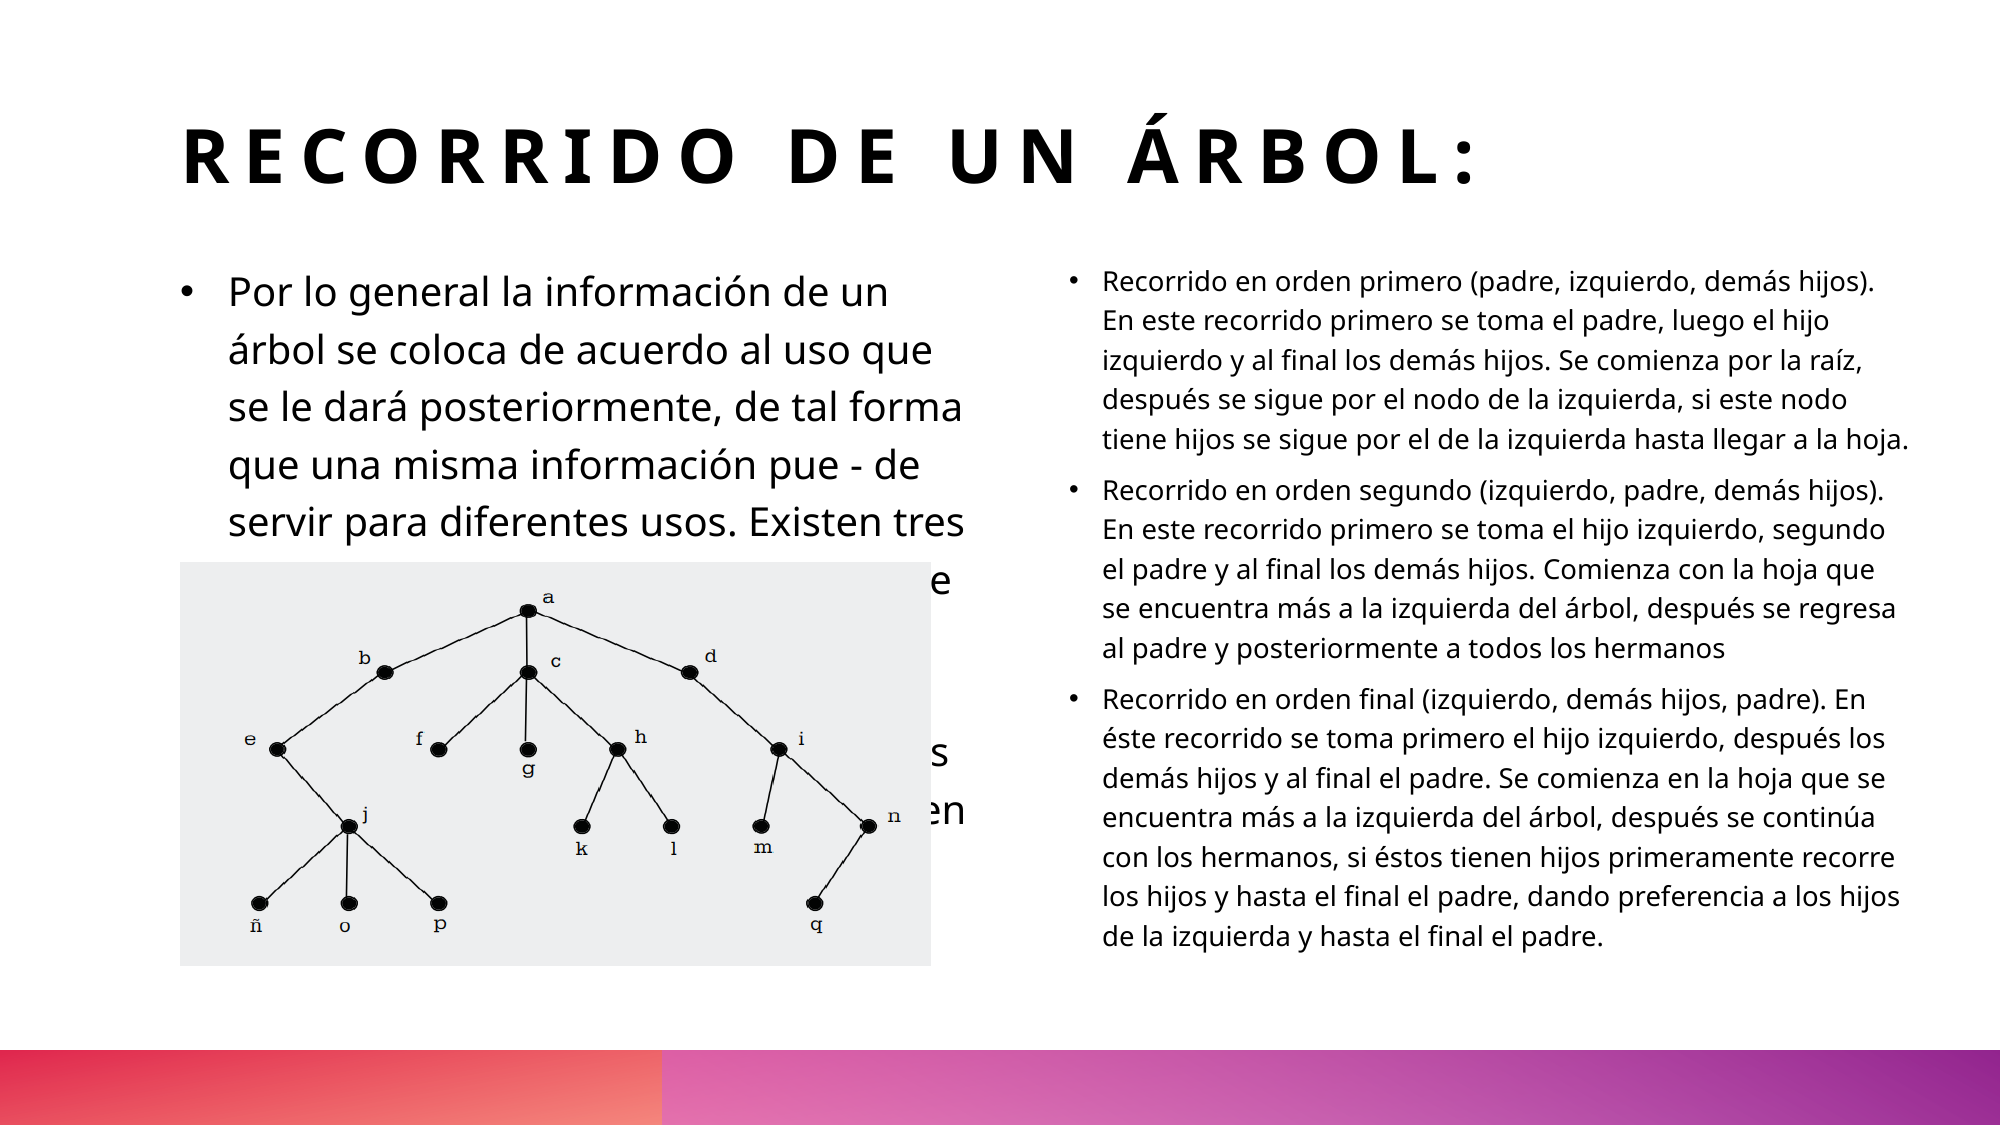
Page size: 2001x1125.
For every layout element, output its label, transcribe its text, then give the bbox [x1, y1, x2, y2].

title Recorrido de un árbol: [180, 0, 1860, 199]
list Recorrido en orden primero (padre, izquierdo, demás hijos). En este recorrido primero se toma el padre, luego el hijo izquierdo y al final los demás hijos. Se comienza por la raíz, después se sigue por el nodo de la izquierda, si este nodo tiene hijos se sigue por el de la izquierda hasta llegar a la hoja. Recorrido en orden segundo (izquierdo, padre, demás hijos). En este recorrido primero se toma el hijo izquierdo, segundo el padre y al final los demás hijos. Comienza con la hoja que se encuentra más a la izquierda del árbol, después se regresa al padre y posteriormente a todos los hermanos Recorrido en orden final (izquierdo, demás hijos, padre). En éste recorrido se toma primero el hijo izquierdo, después los demás hijos y al final el padre. Se comienza en la hoja que se encuentra más a la izquierda del árbol, después se continúa con los hermanos, si éstos tienen hijos primeramente recorre los hijos y hasta el final el padre, dando preferencia a los hijos de la izquierda y hasta el final el padre. [1069, 257, 1910, 1015]
picture [179, 562, 931, 966]
list Por lo general la información de un árbol se coloca de acuerdo al uso que se le dará posteriormente, de tal forma que una misma información pue - de servir para diferentes usos. Existen tres maneras de recorrer la información de un árbol, y el nombre del recorrido indica el orden en que se coloca el padre en relación a sus hijos. Los tipos de recorridos son en orden primero, en orden segundo y en orden final. [180, 257, 975, 907]
